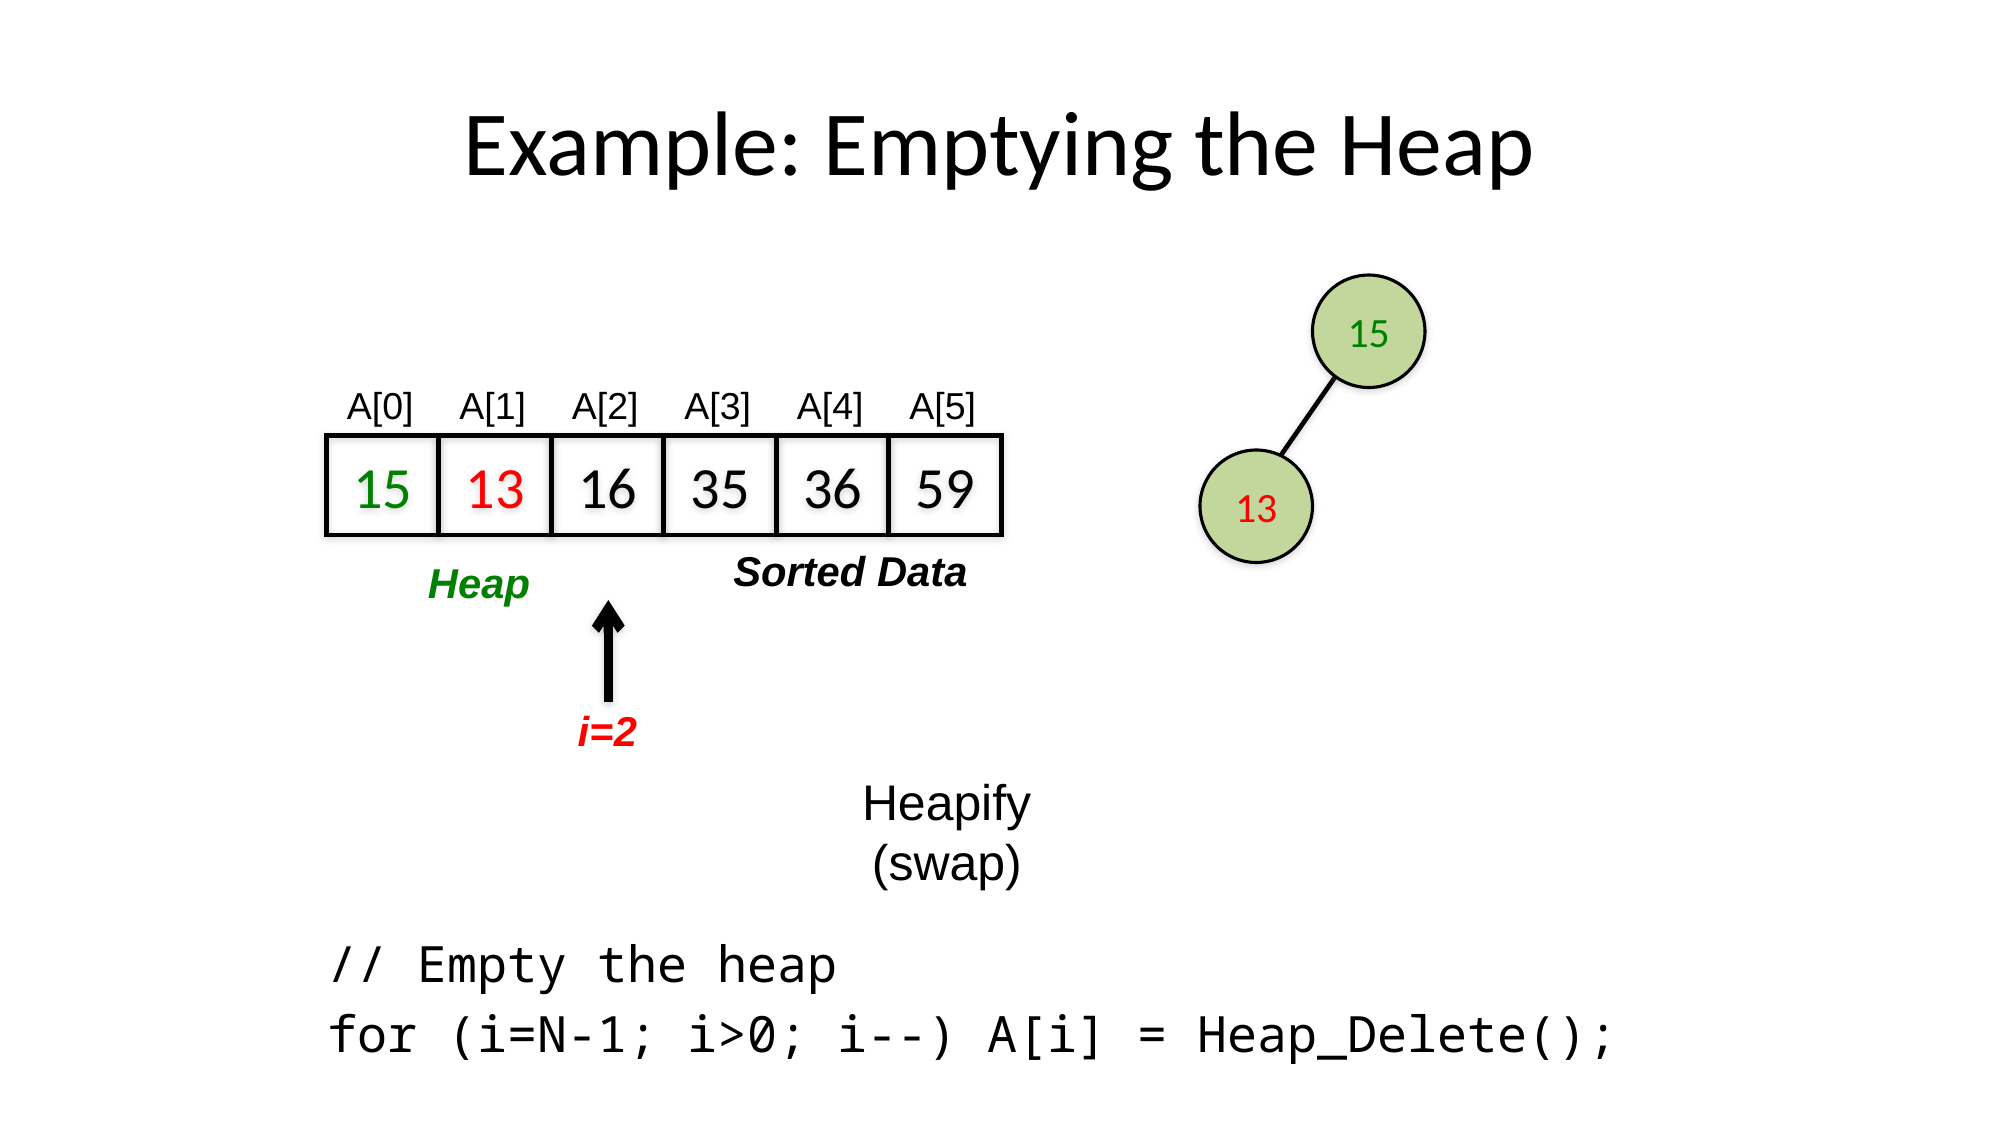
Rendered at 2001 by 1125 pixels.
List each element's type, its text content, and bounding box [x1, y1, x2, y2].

text_box 13 [1200, 451, 1313, 563]
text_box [1249, 337, 1363, 501]
text_box 35 [663, 435, 776, 536]
text_box 36 [776, 435, 888, 536]
text_box 15 [1312, 275, 1426, 388]
text_box Heap [413, 549, 546, 615]
list // Empty the heap for (i=N-1; i>0; i--) A[i] = Heap_Delete(); [312, 924, 1663, 1088]
text_box Sorted Data [718, 537, 983, 603]
text_box A[3] [669, 374, 766, 435]
text_box 16 [551, 435, 663, 536]
text_box A[5] [894, 374, 991, 435]
text_box A[4] [782, 374, 879, 435]
text_box 13 [438, 435, 551, 536]
text_box A[0] [332, 374, 429, 435]
text_box Heapify (swap) [847, 763, 1047, 899]
text_box 15 [326, 435, 438, 536]
text_box i=2 [562, 697, 652, 763]
title Example: Emptying the Heap [99, 45, 1900, 233]
text_box A[2] [557, 374, 654, 435]
text_box A[1] [444, 374, 541, 435]
text_box 59 [888, 435, 1002, 536]
